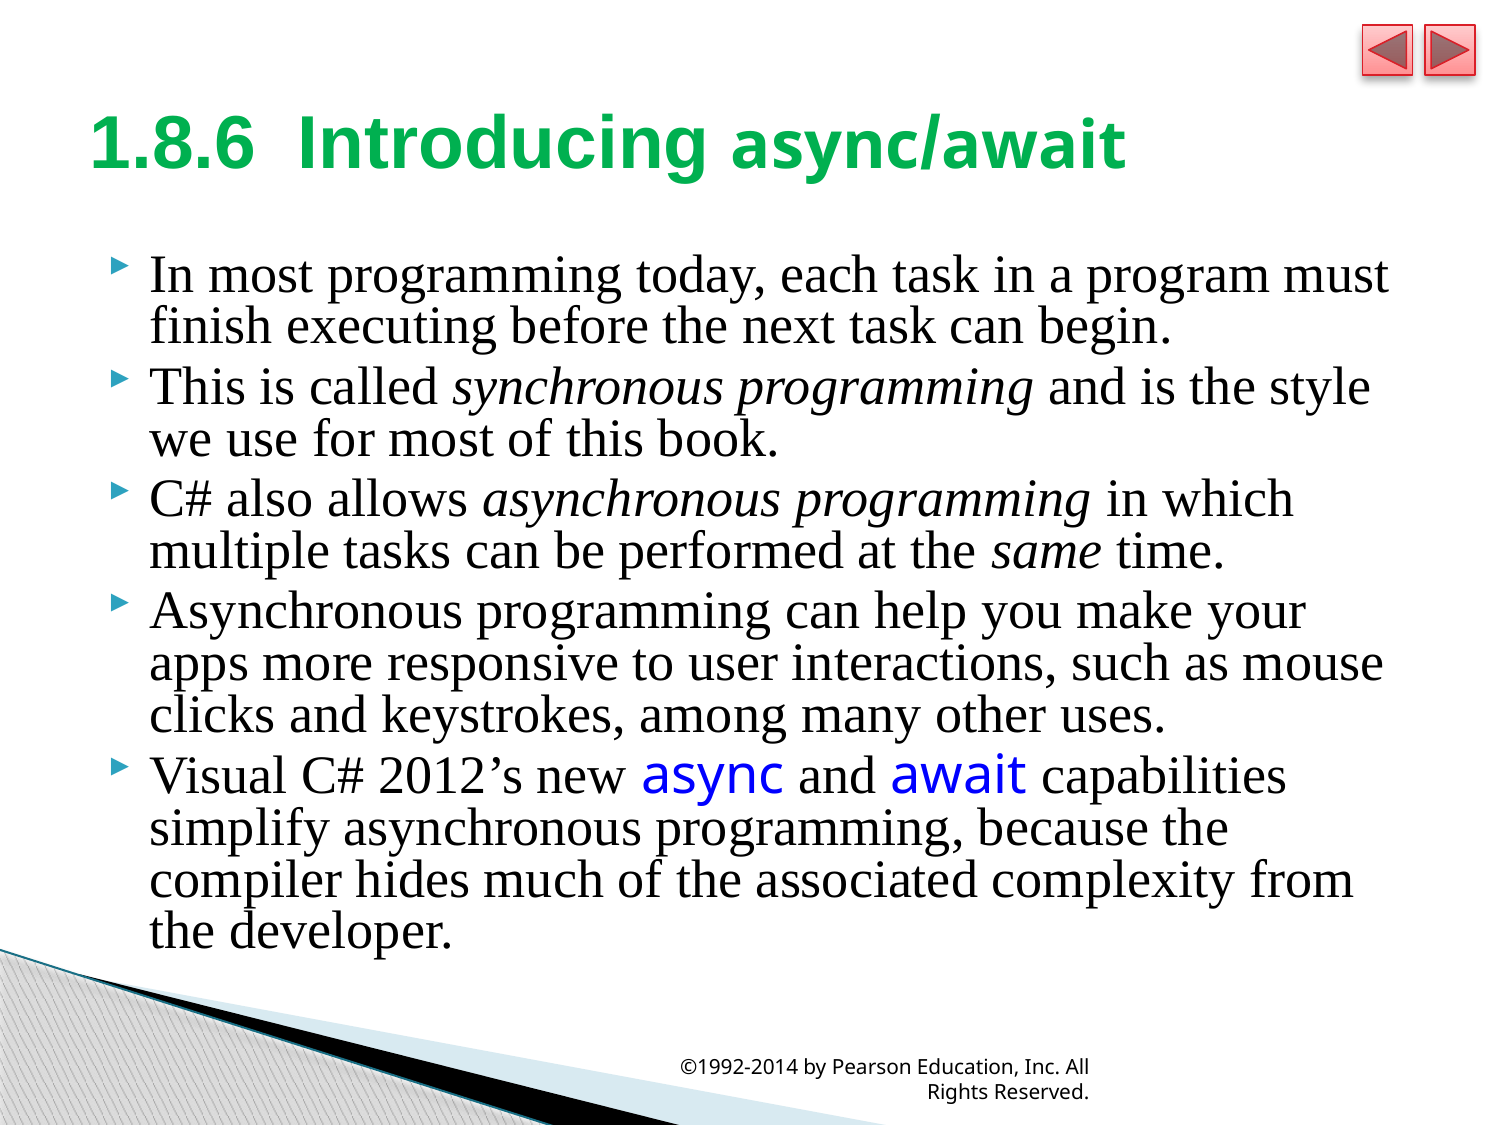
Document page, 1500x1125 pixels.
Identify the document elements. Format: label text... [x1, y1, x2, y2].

footer ©1992-2014 by Pearson Education, Inc. All Rights Reserved. [650, 1051, 1105, 1112]
list In most programming today, each task in a program must finish executing before the next task can begin. This is called synchronous programming and is the style we use for most of this book. C# also allows asynchronous programming in which multiple tasks can be performed at the same time. Asynchronous programming can help you make your apps more responsive to user interactions, such as mouse clicks and keystrokes, among many other uses. Visual C# 2012’s new async and await capabilities simplify asynchronous programming, because the compiler hides much of the associated complexity from the developer. [75, 242, 1425, 986]
title 1.8.6 Introducing async/await [75, 45, 1425, 233]
